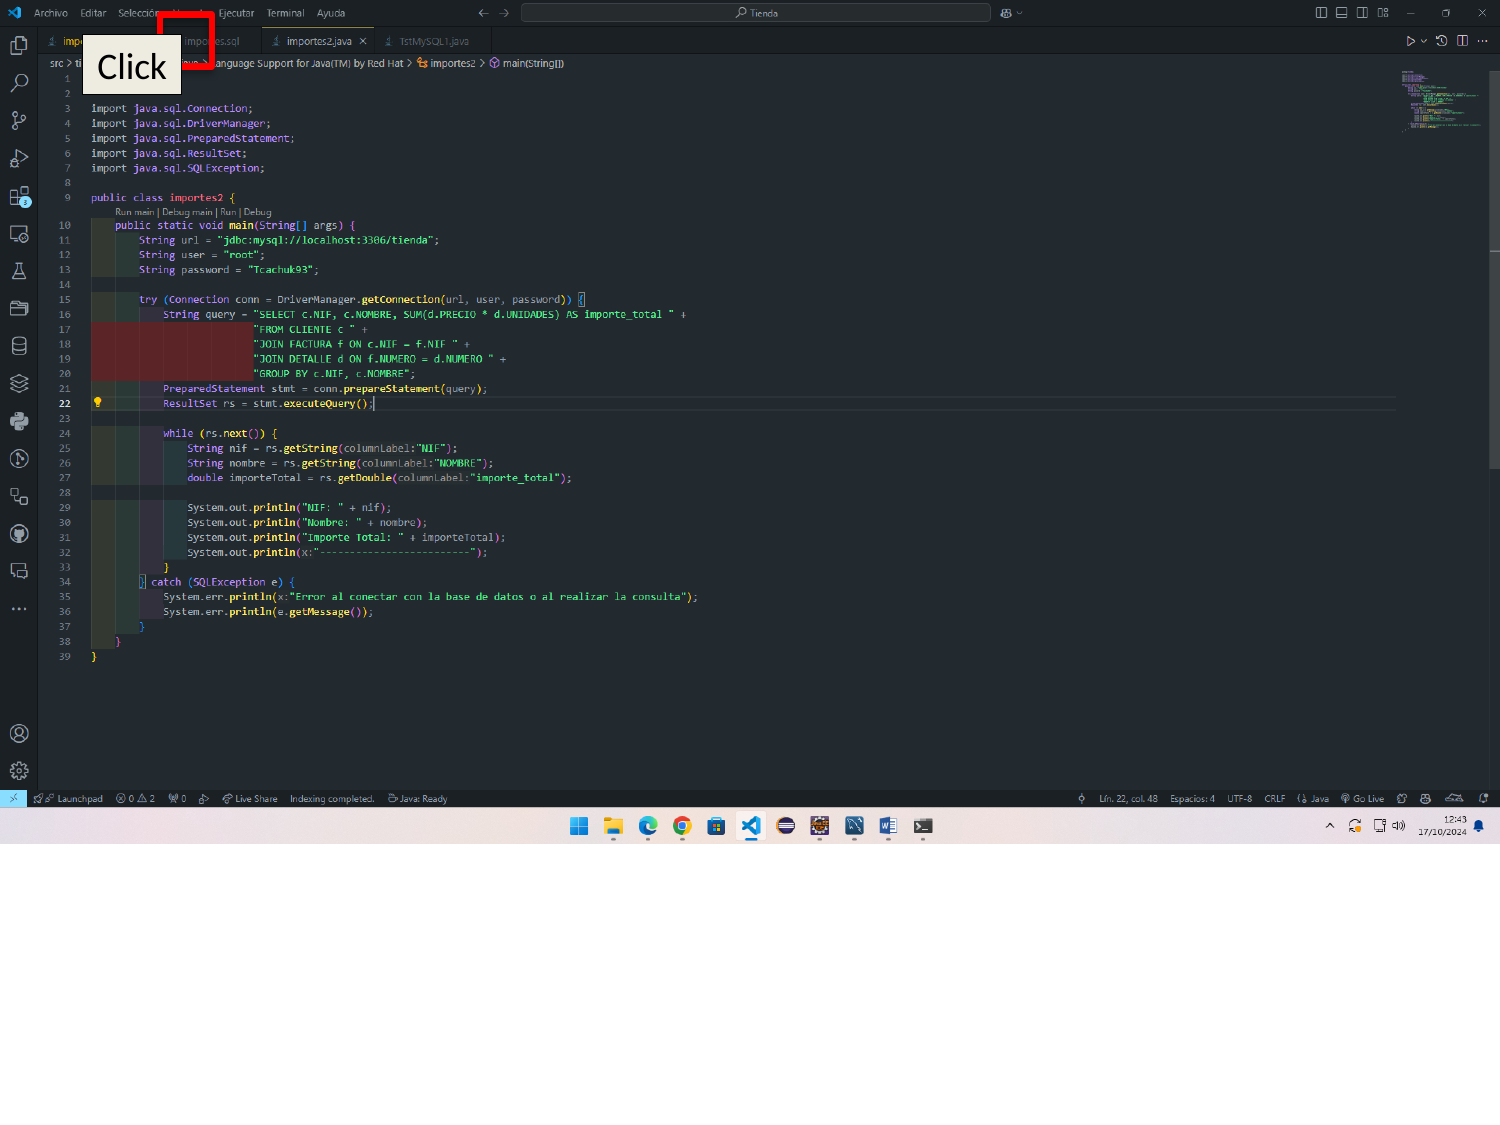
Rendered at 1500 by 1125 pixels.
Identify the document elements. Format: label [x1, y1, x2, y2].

picture [0, 0, 1500, 844]
